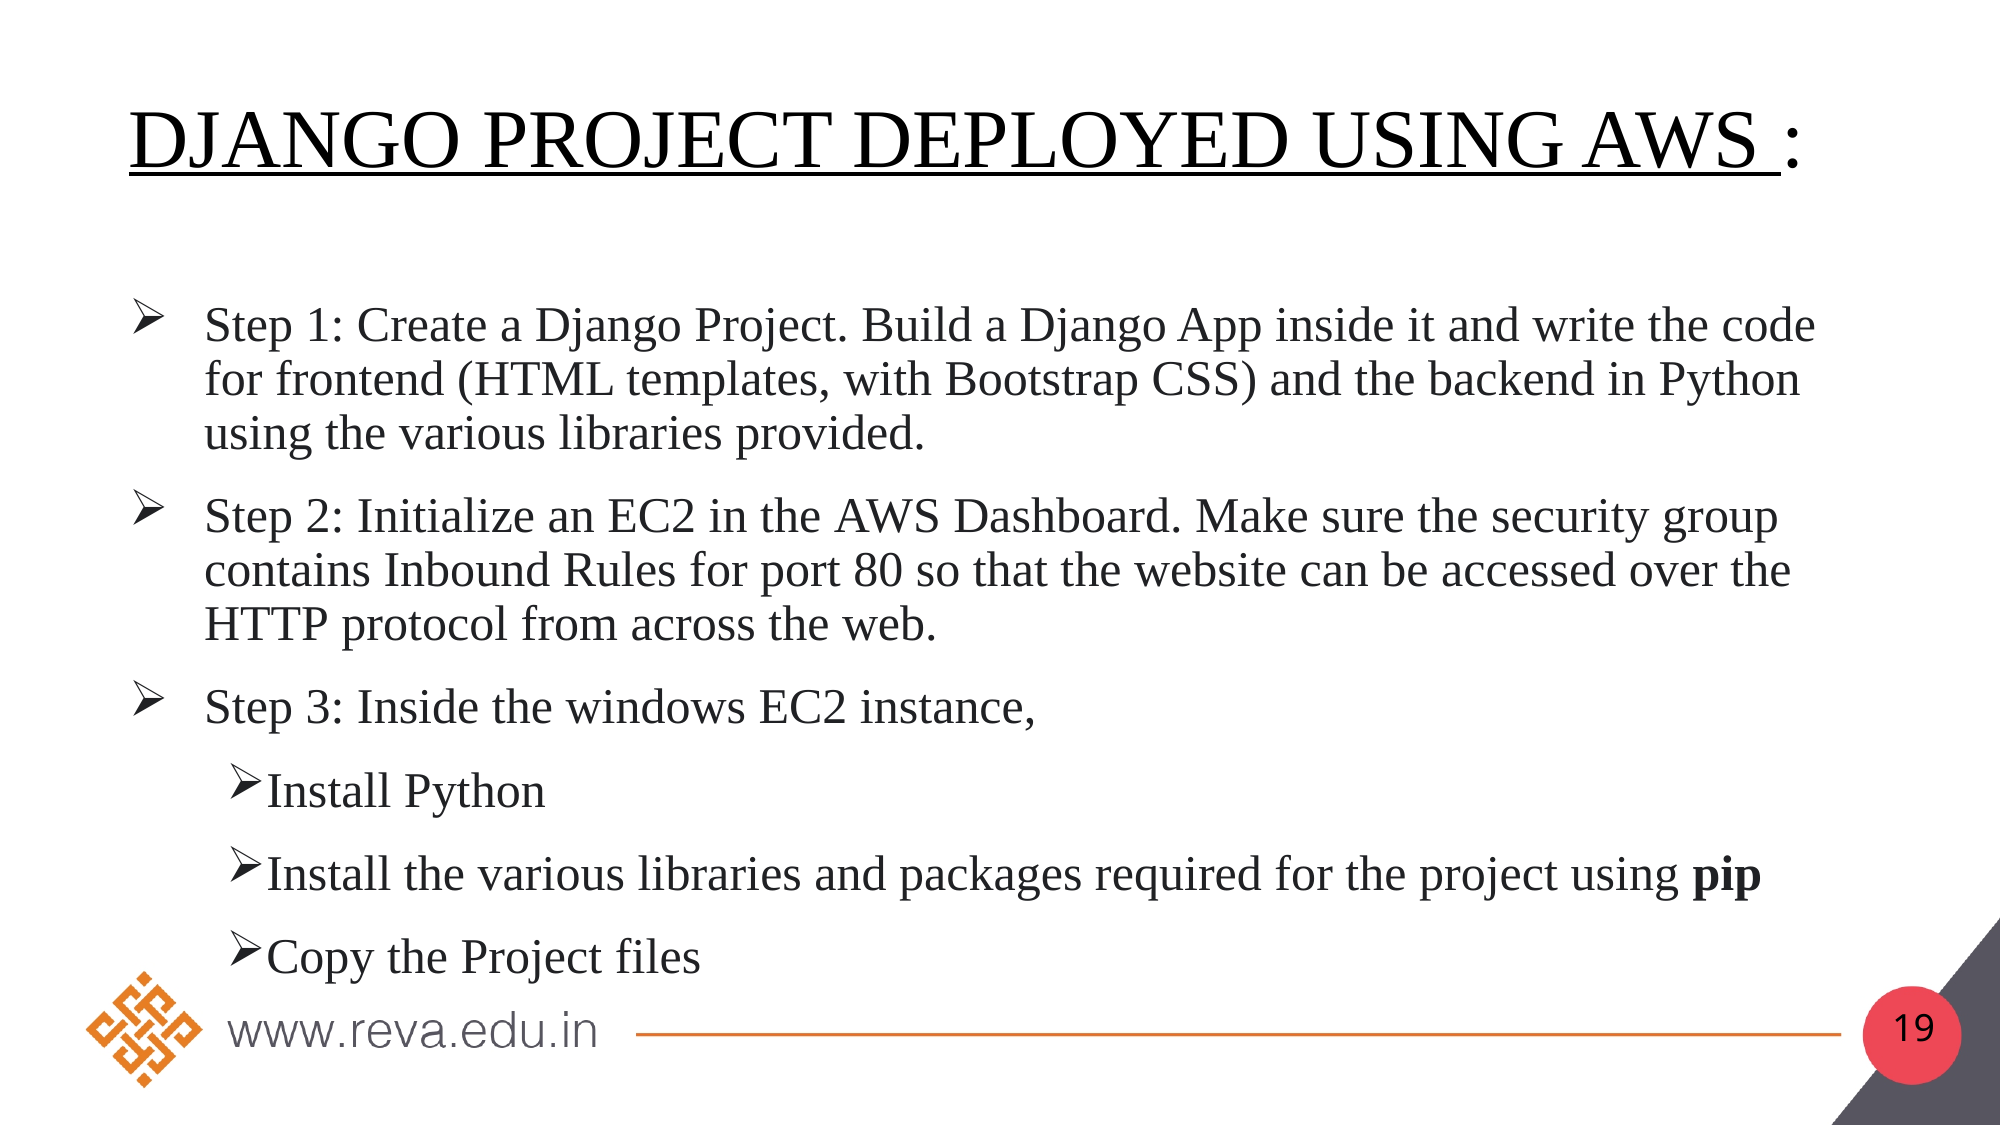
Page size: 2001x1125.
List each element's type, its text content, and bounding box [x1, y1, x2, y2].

title DJANGO PROJECT Deployed using AWS : [113, 100, 1864, 243]
slide_number 19 [1864, 999, 1963, 1060]
list Step 1: Create a Django Project. Build a Django App inside it and write the code for frontend (HTML templates, with Bootstrap CSS) and the backend in Python using the various libraries provided. Step 2: Initialize an EC2 in the AWS Dashboard. Make sure the security group contains Inbound Rules for port 80 so that the website can be accessed over the HTTP protocol from across the web. Step 3: Inside the windows EC2 instance, Install Python Install the various libraries and packages required for the project using pip Copy the Project files [114, 291, 1886, 1000]
picture [0, 0, 2000, 1125]
